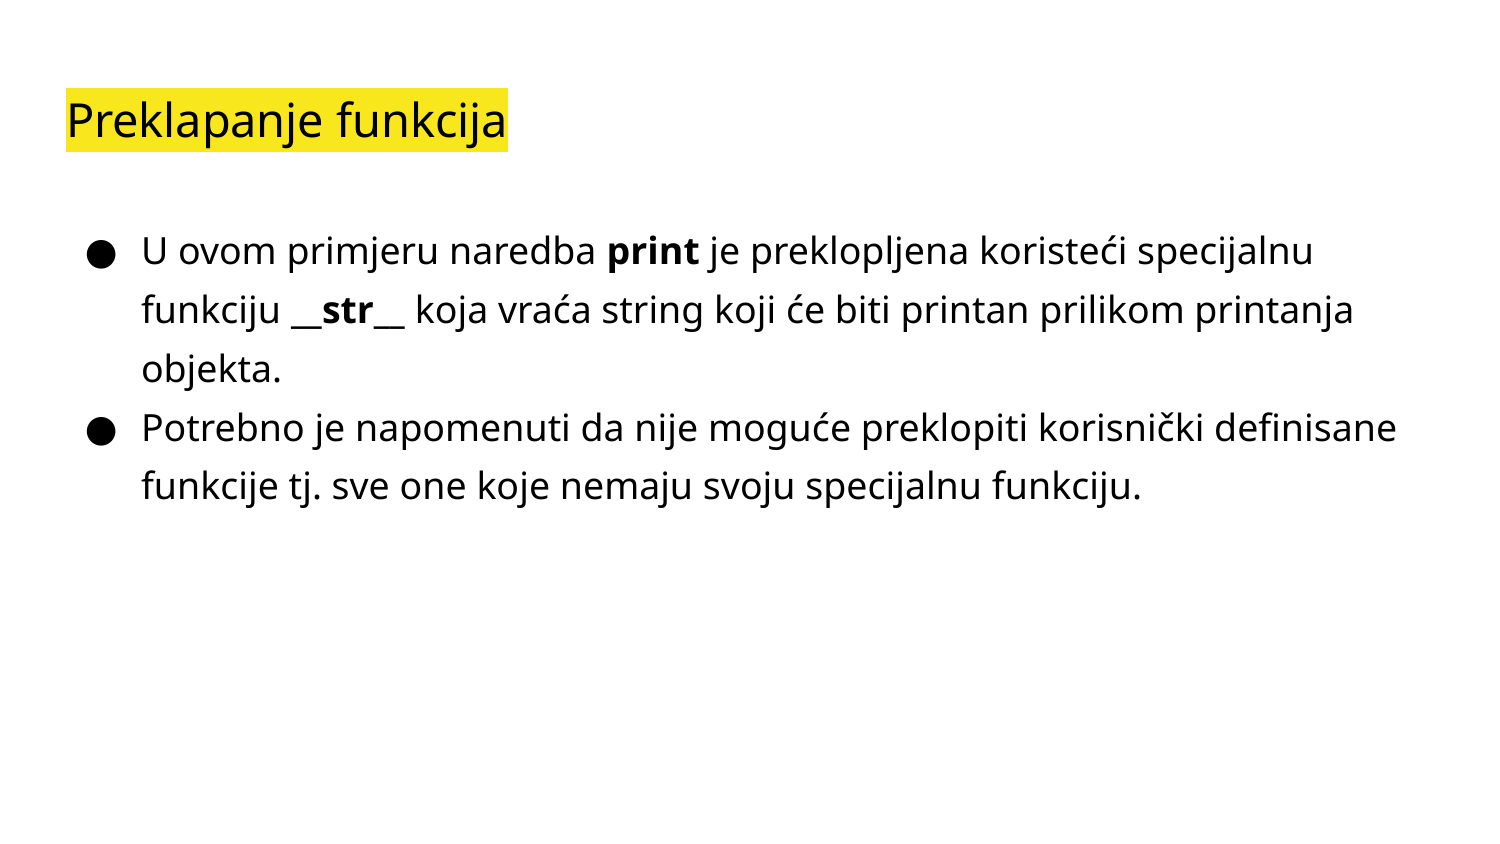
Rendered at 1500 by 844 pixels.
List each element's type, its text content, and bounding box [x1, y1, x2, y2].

title Preklapanje funkcija [51, 72, 1449, 167]
list U ovom primjeru naredba print je preklopljena koristeći specijalnu funkciju __str__ koja vraća string koji će biti printan prilikom printanja objekta. Potrebno je napomenuti da nije moguće preklopiti korisnički definisane funkcije tj. sve one koje nemaju svoju specijalnu funkciju. [51, 202, 1449, 750]
